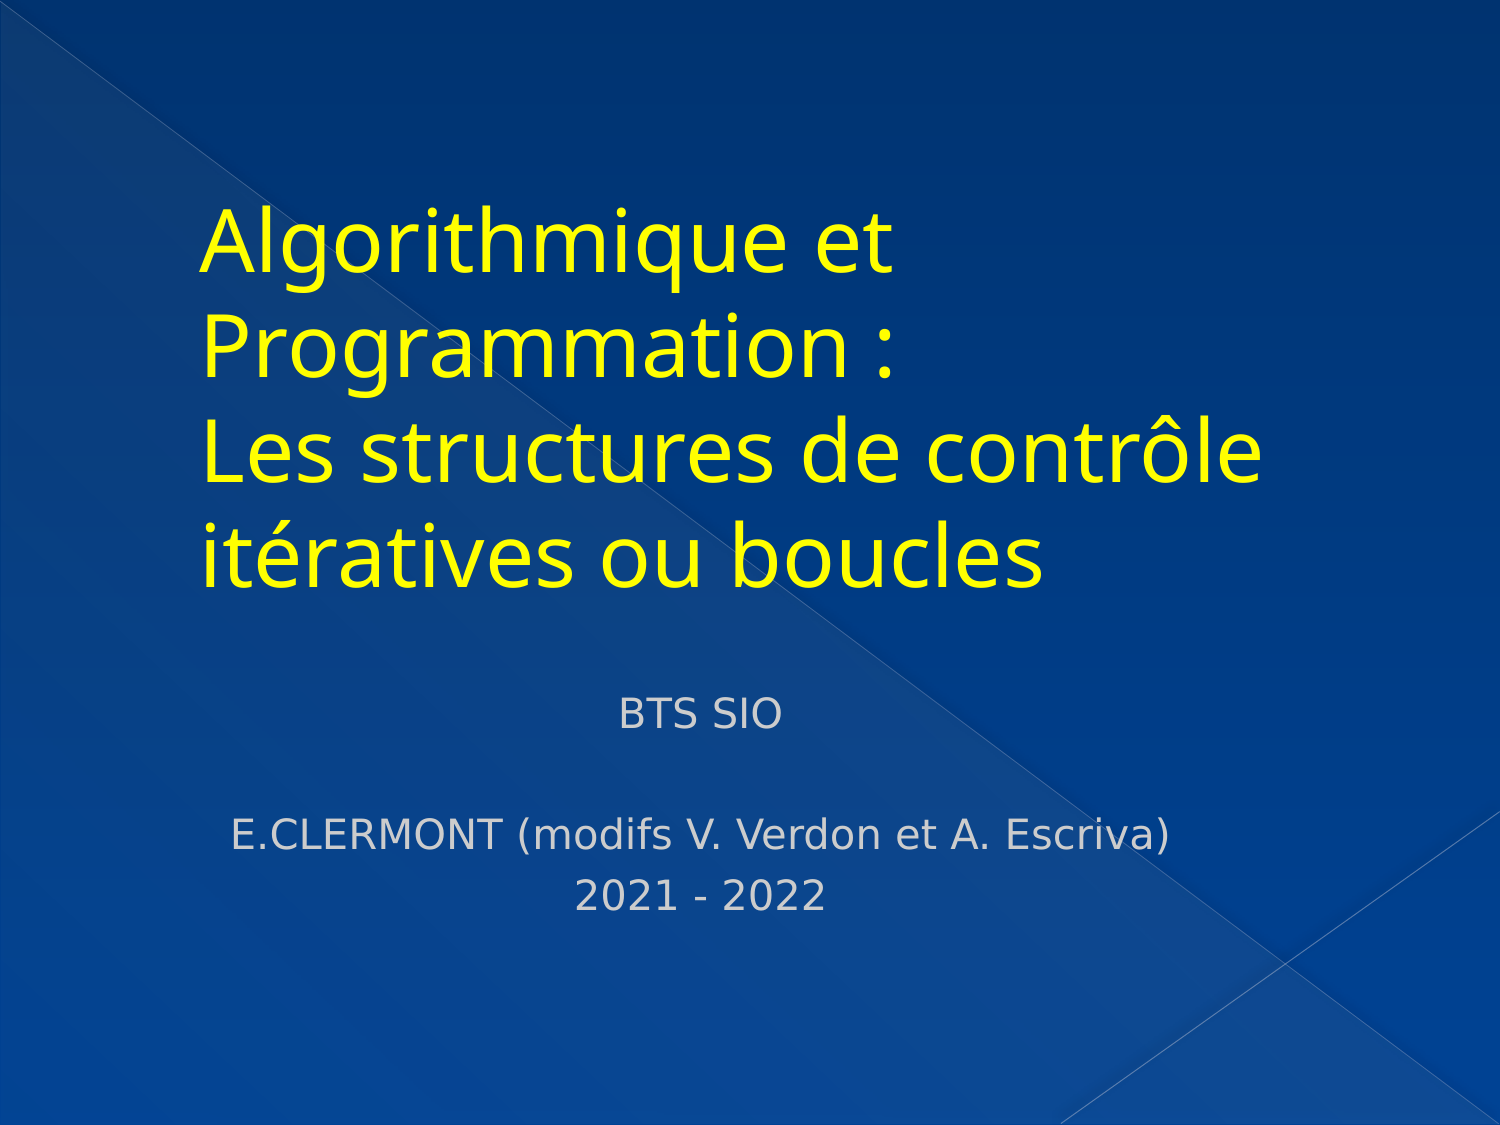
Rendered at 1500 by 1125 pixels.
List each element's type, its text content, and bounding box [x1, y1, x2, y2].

title Algorithmique et Programmation : Les structures de contrôle itératives ou boucles [105, 177, 1381, 613]
subtitle BTS SIO E.CLERMONT (modifs V. Verdon et A. Escriva) 2021 - 2022 [175, 679, 1226, 1125]
